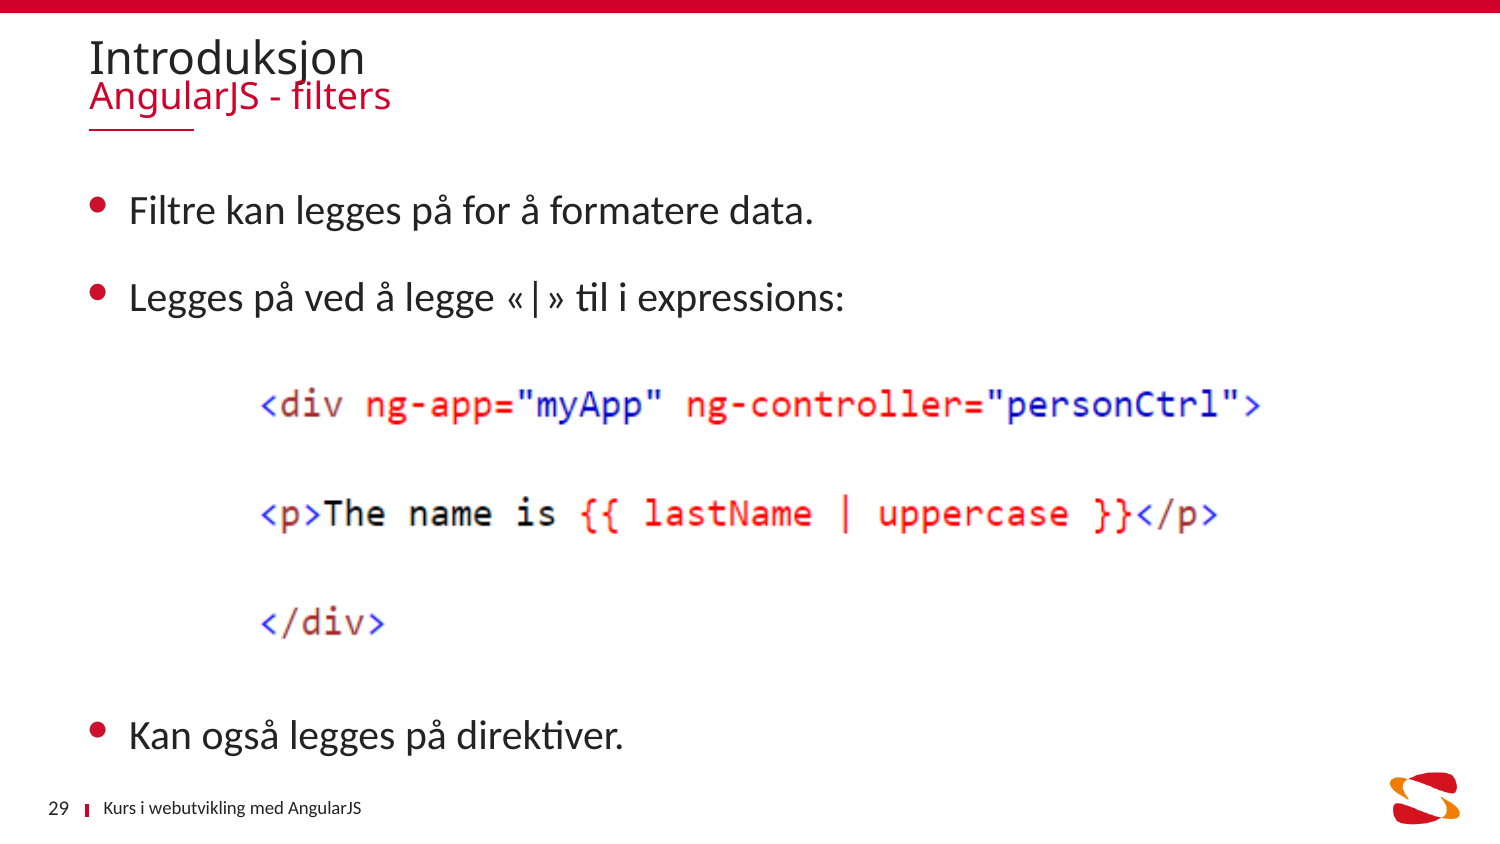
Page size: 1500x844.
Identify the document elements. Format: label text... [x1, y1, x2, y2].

title Introduksjon [89, 38, 1409, 80]
picture [84, 281, 111, 309]
picture [253, 386, 1302, 647]
list AngularJS - filters [89, 80, 1409, 114]
slide_number 29 [29, 793, 85, 821]
picture [84, 719, 111, 746]
list Filtre kan legges på for å formatere data. Legges på ved å legge «|» til i expressions: Kan også legges på direktiver. [84, 182, 1412, 759]
picture [84, 194, 111, 221]
footer Kurs i webutvikling med AngularJS [88, 793, 564, 821]
picture [1378, 764, 1471, 832]
